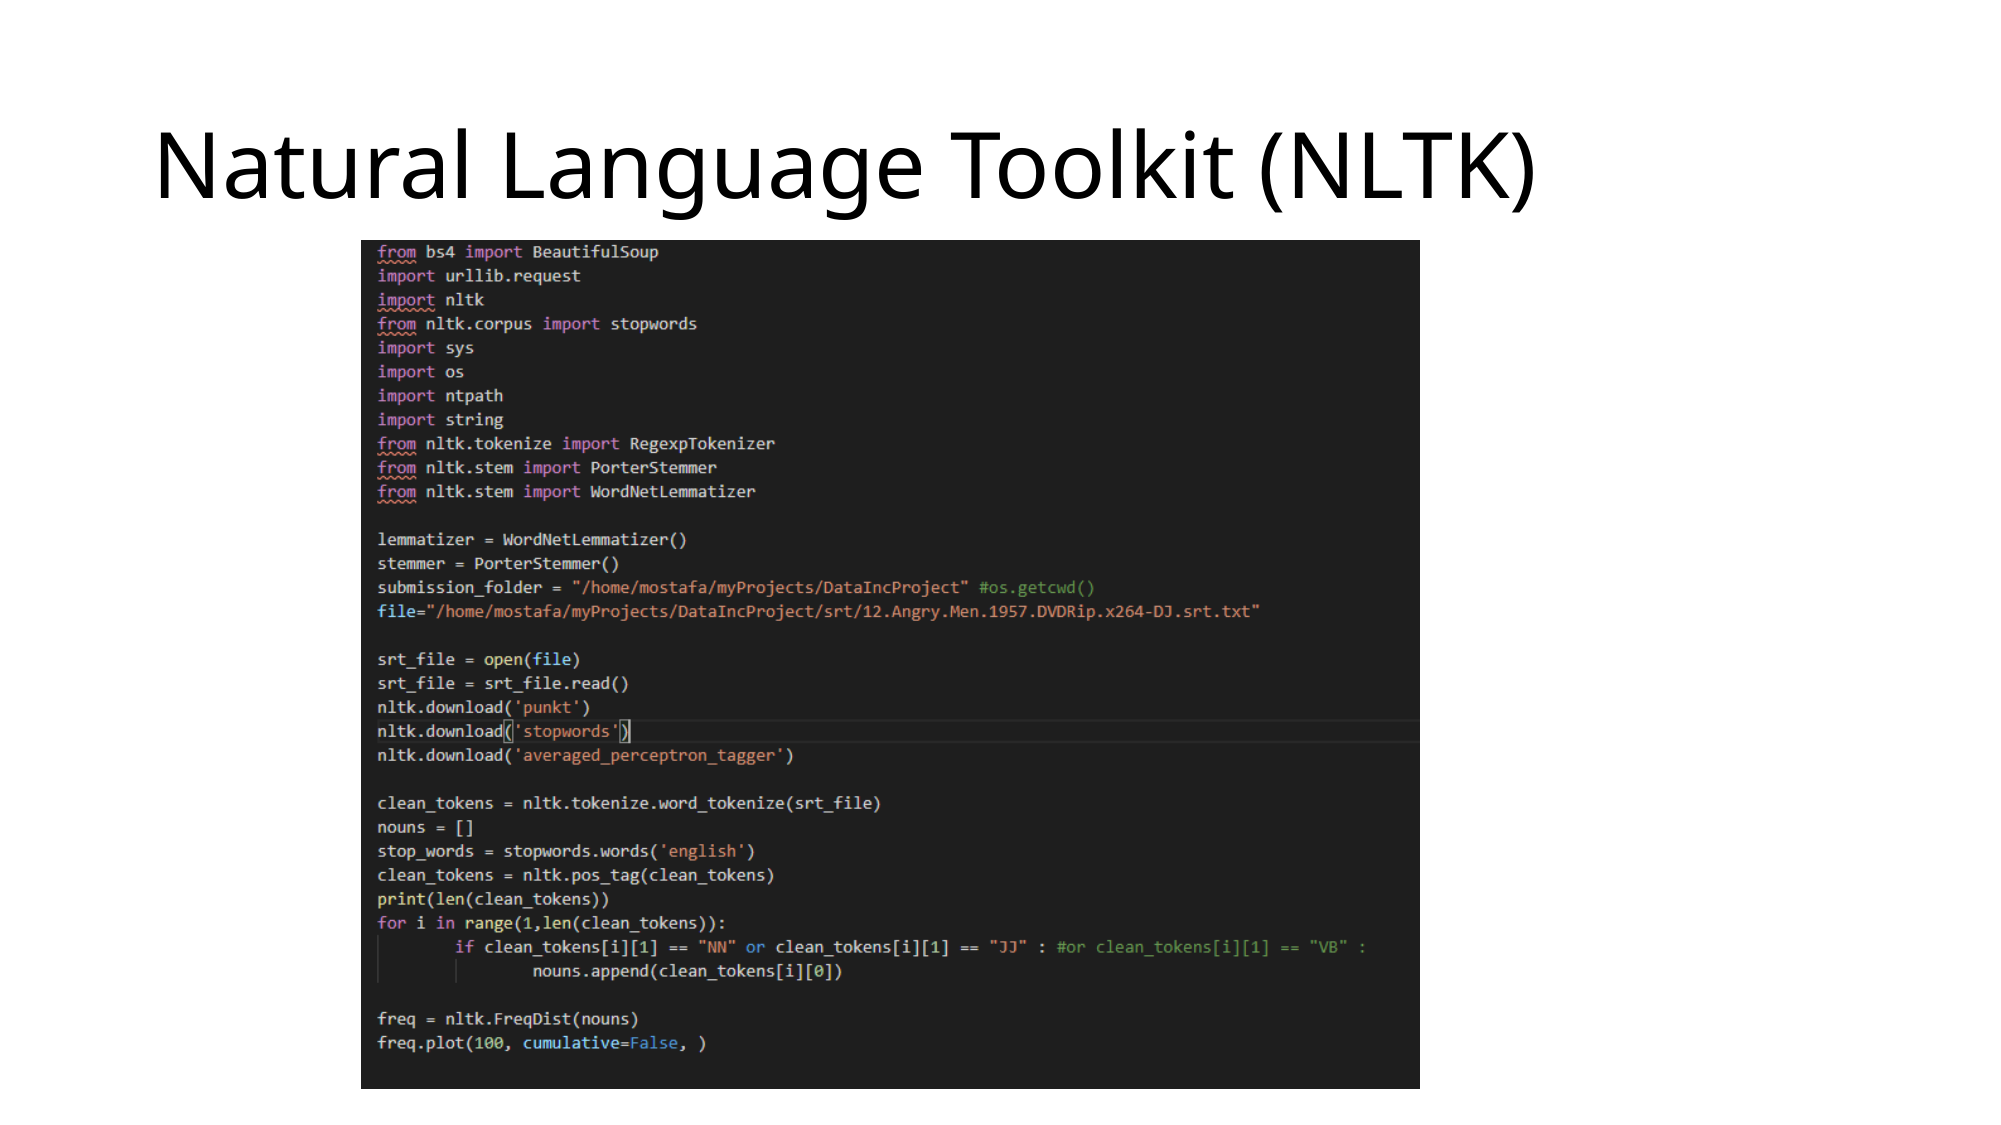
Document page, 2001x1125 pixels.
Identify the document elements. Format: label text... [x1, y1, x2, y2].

picture [361, 240, 1420, 1089]
title Natural Language Toolkit (NLTK) [137, 59, 1863, 278]
